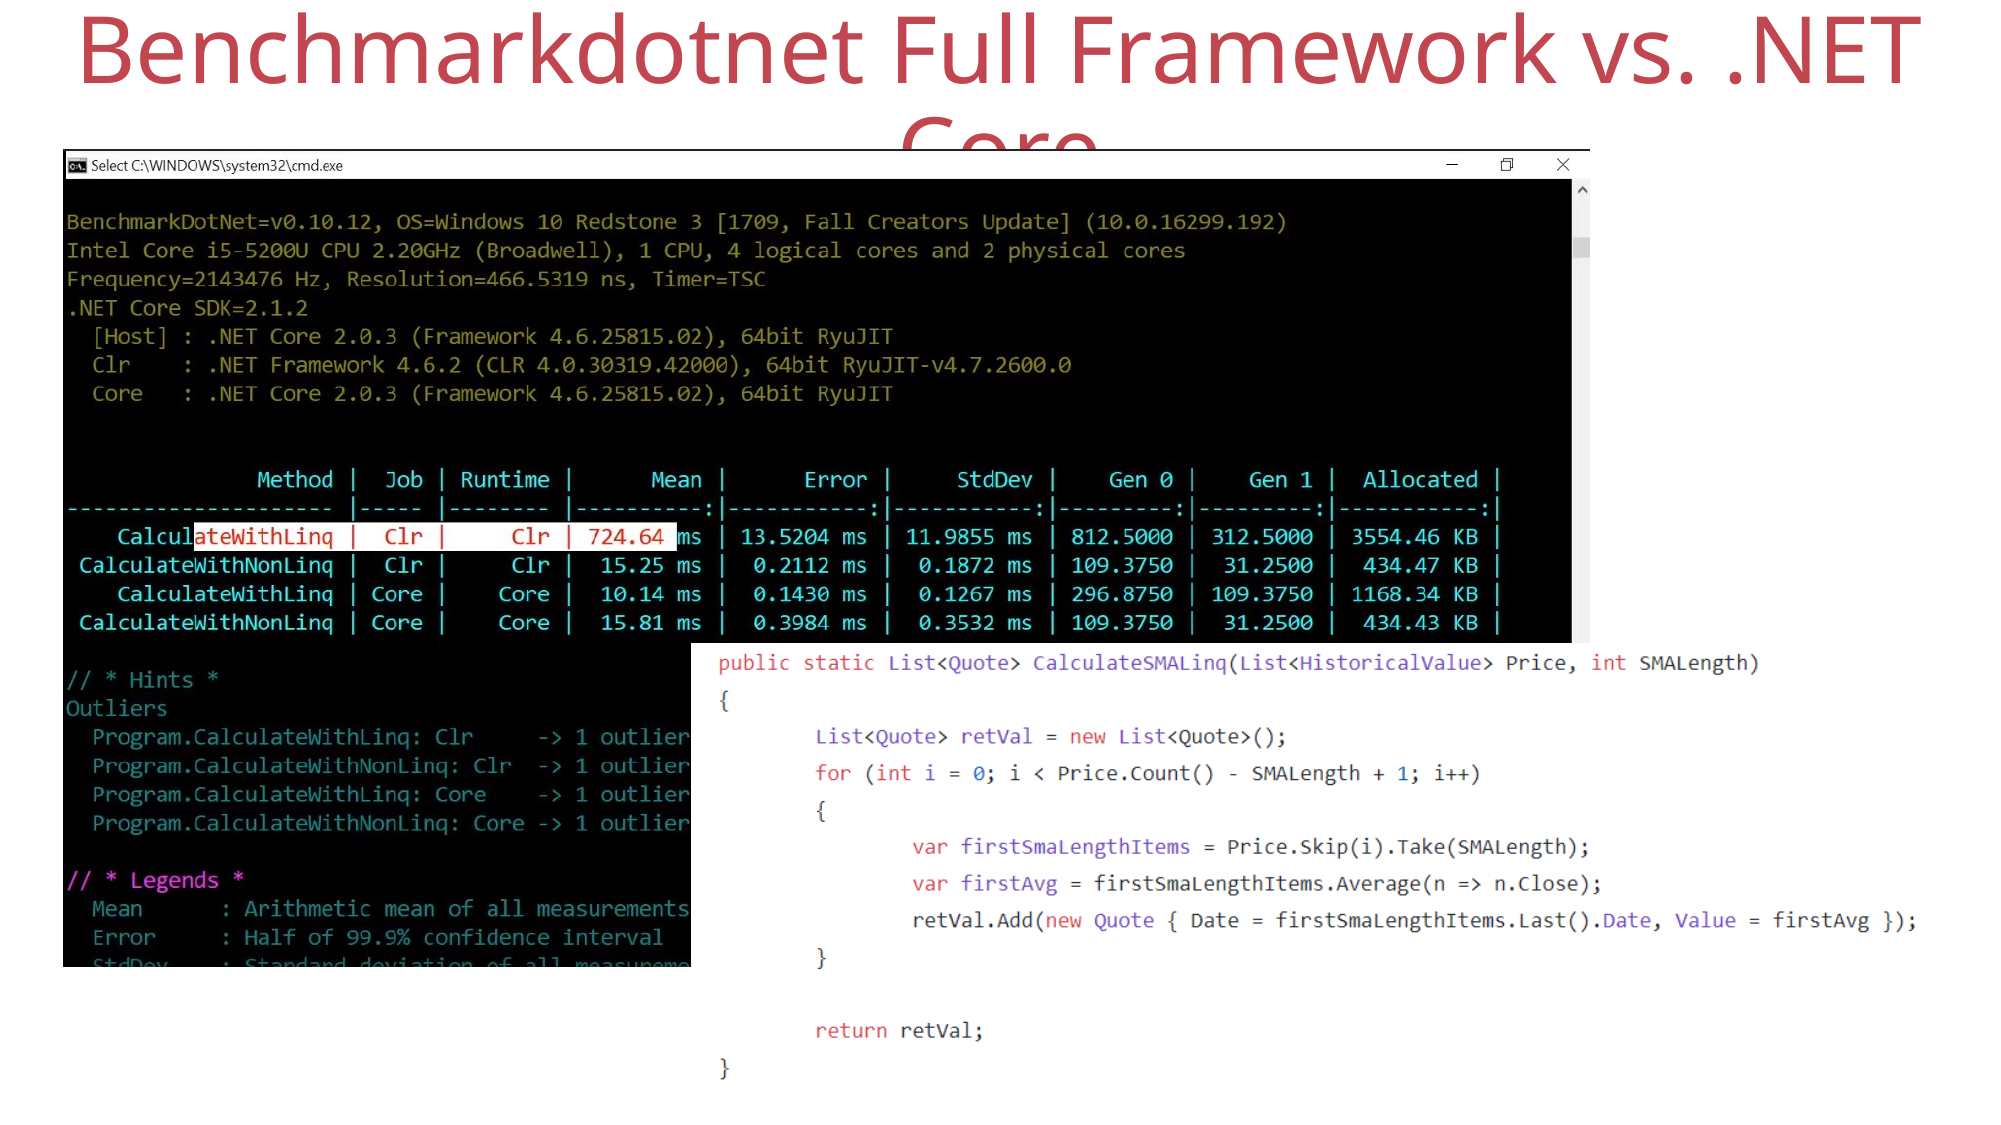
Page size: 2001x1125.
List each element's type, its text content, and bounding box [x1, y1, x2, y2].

picture [691, 643, 1923, 1104]
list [63, 149, 1590, 967]
title Benchmarkdotnet Full Framework vs. .NET Core [0, 0, 2000, 213]
